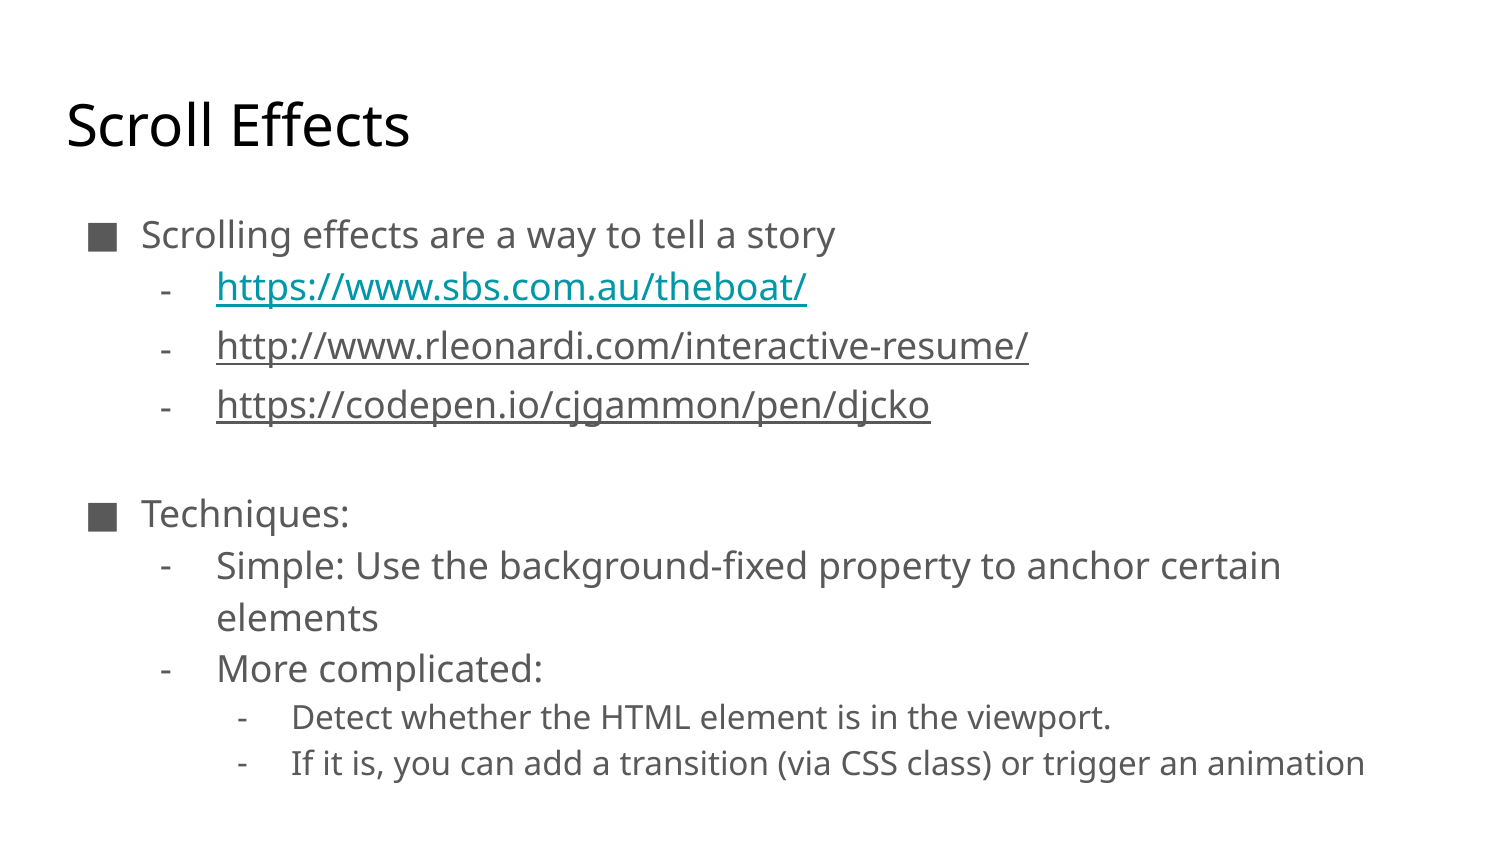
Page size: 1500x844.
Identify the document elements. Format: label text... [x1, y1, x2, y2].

title Scroll Effects [51, 72, 1449, 167]
list Scrolling effects are a way to tell a story https://www.sbs.com.au/theboat/ http://www.rleonardi.com/interactive-resume/ https://codepen.io/cjgammon/pen/djcko Techniques: Simple: Use the background-fixed property to anchor certain elements More complicated: Detect whether the HTML element is in the viewport. If it is, you can add a transition (via CSS class) or trigger an animation [51, 189, 1449, 750]
